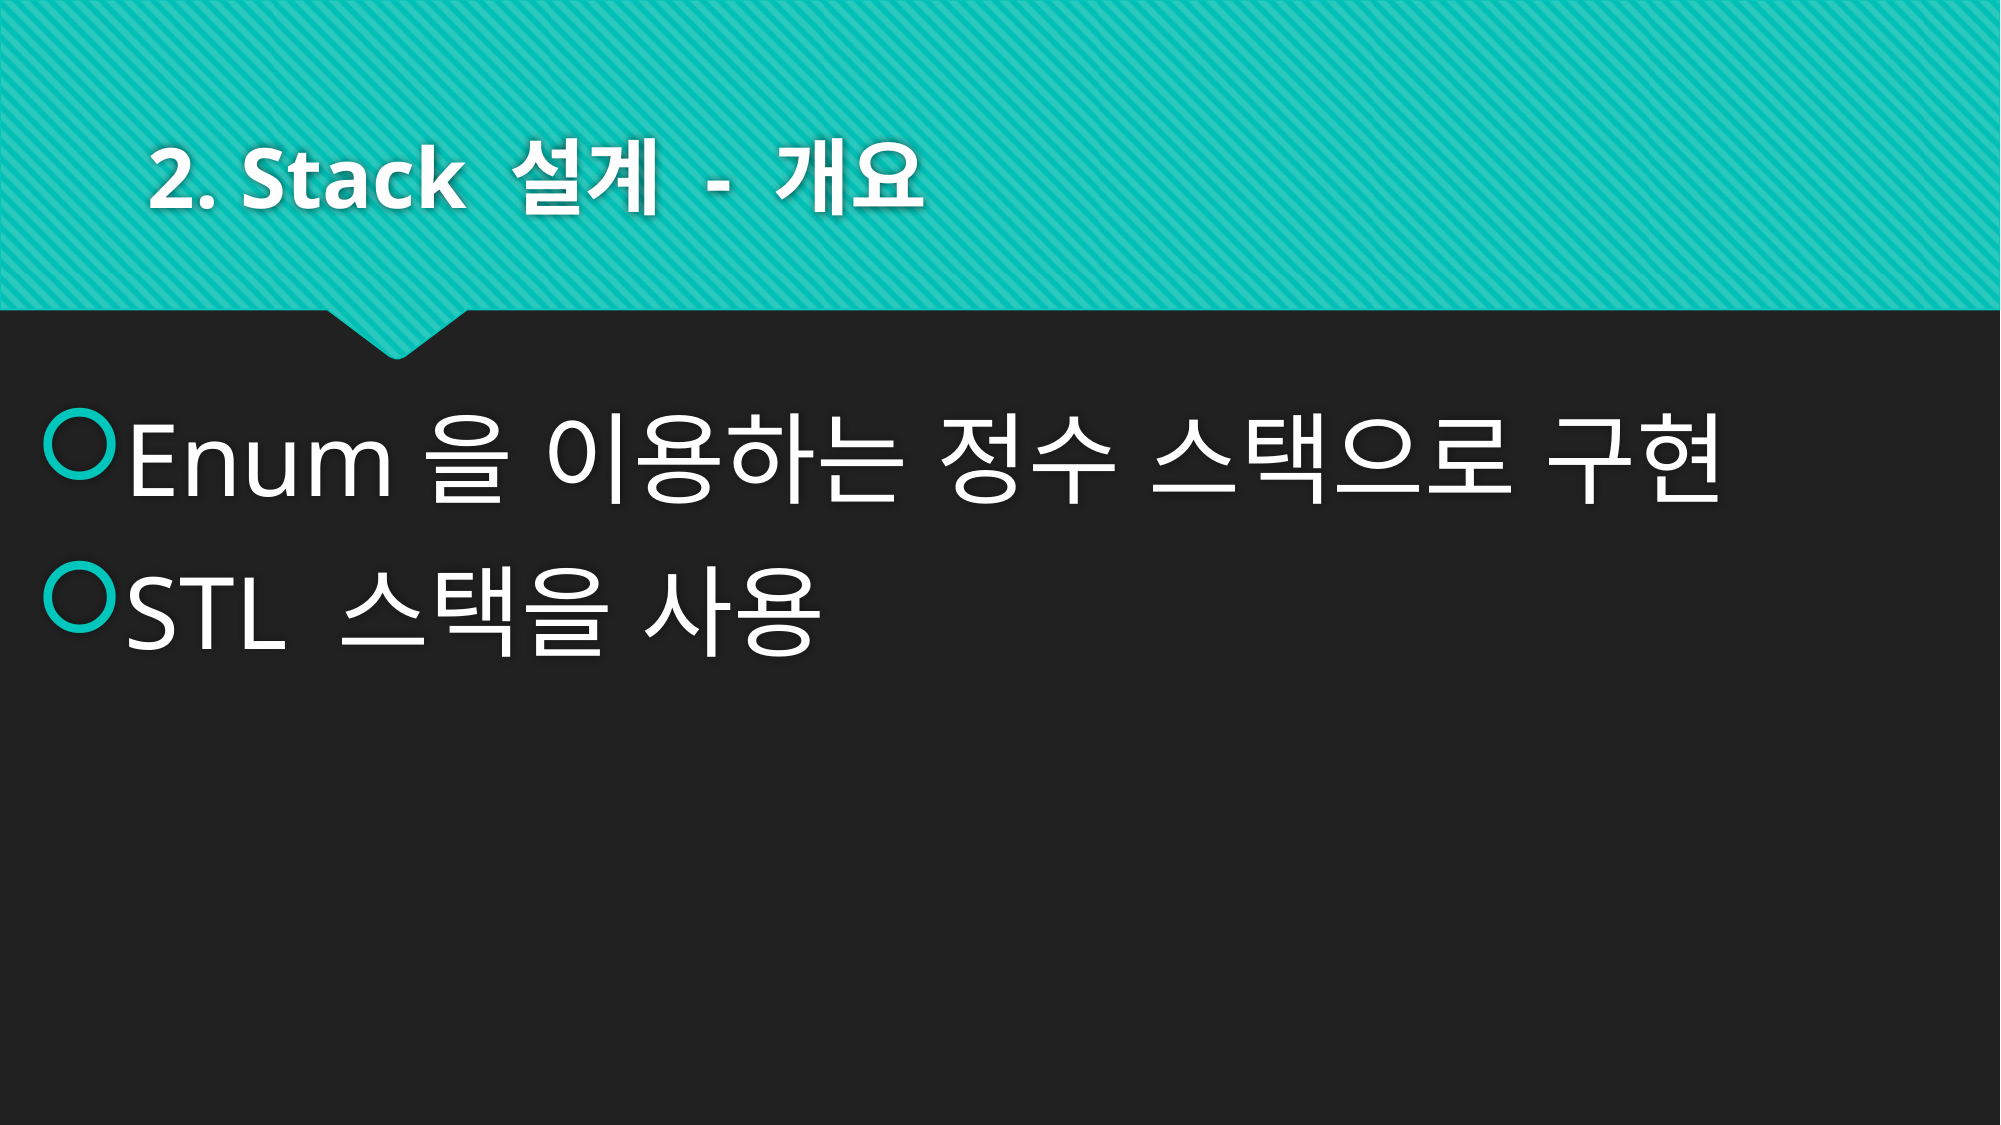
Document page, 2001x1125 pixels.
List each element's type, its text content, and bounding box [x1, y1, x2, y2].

title 2. Stack 설계 - 개요 [132, 73, 1868, 233]
list Enum을 이용하는 정수 스택으로 구현 STL 스택을 사용 [20, 324, 1978, 1082]
